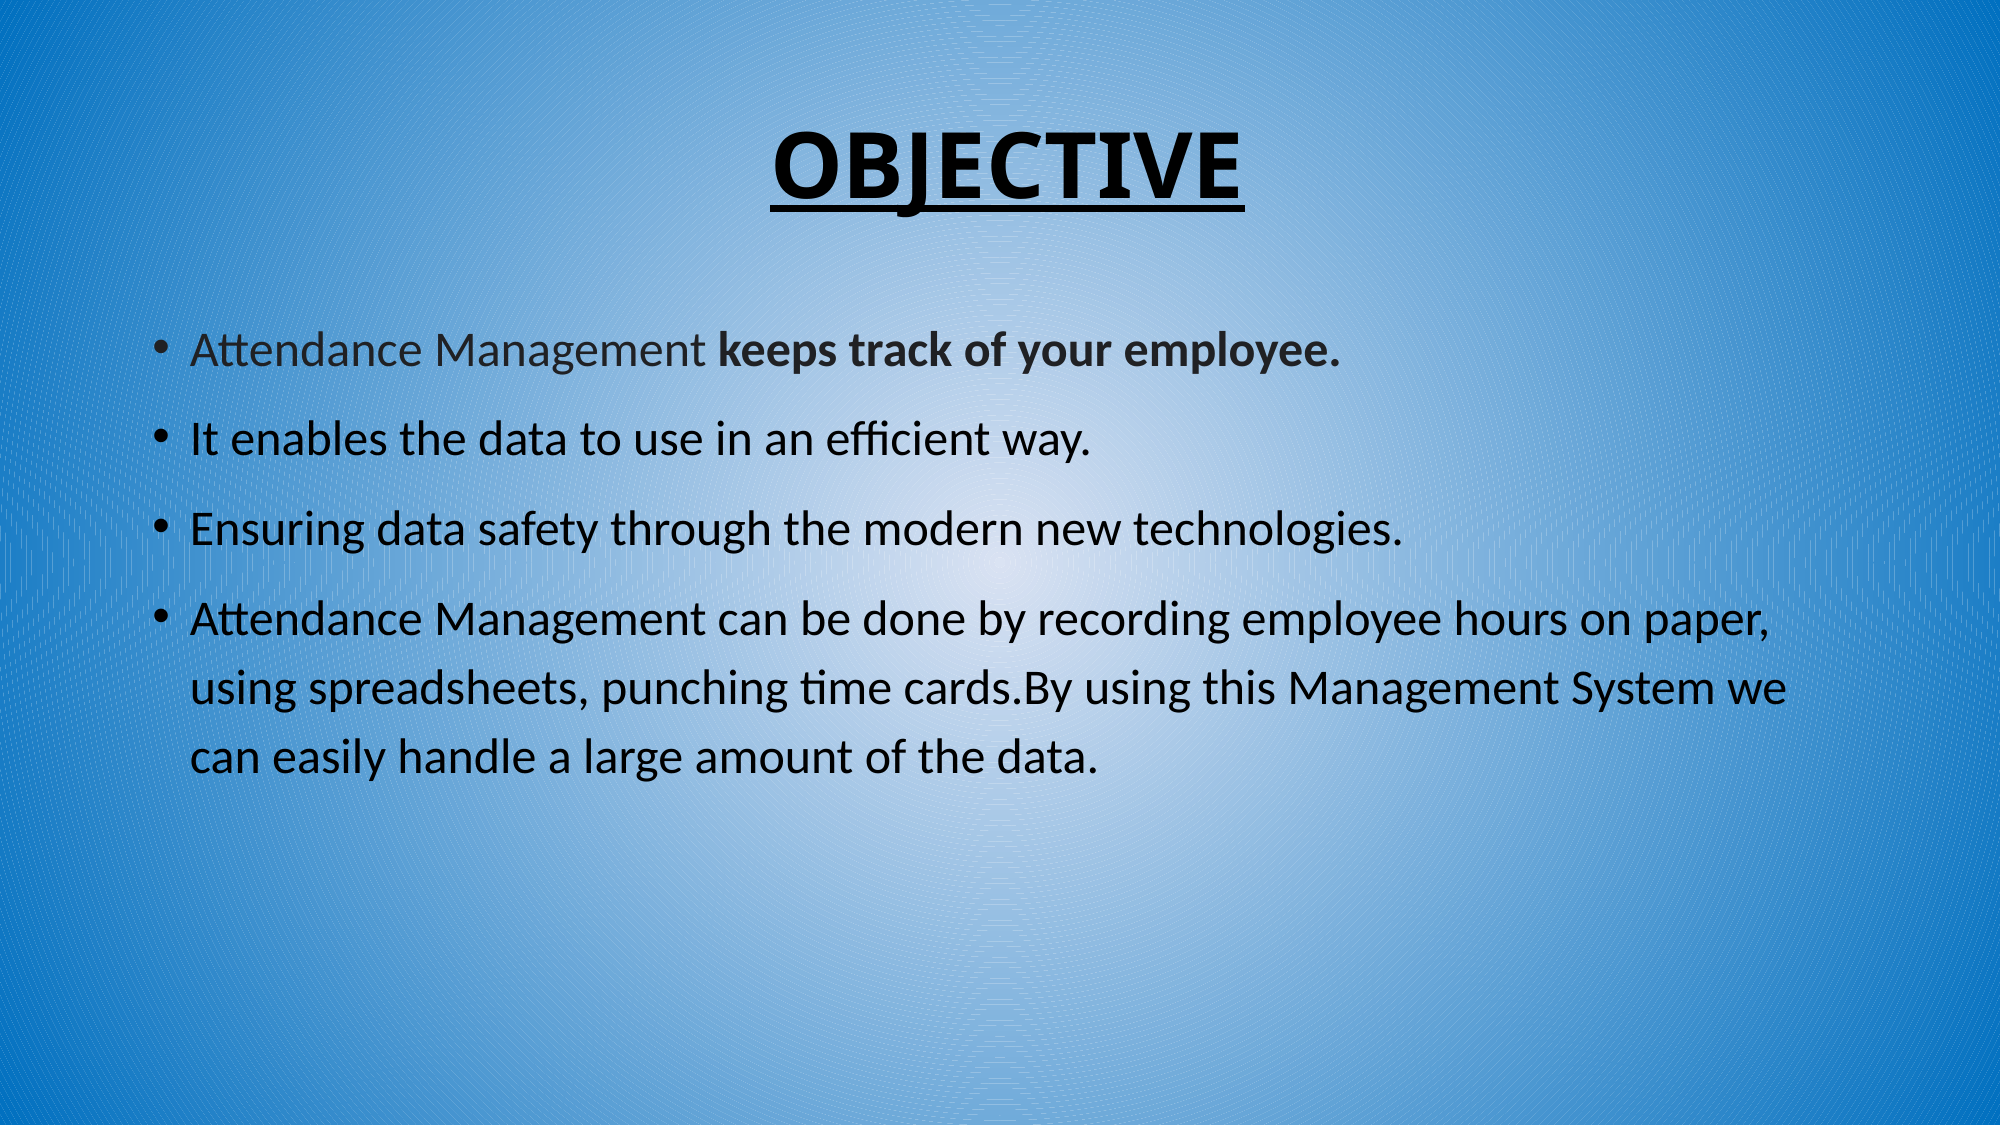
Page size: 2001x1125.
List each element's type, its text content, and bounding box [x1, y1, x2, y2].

list Attendance Management keeps track of your employee. It enables the data to use in an efficient way. Ensuring data safety through the modern new technologies. Attendance Management can be done by recording employee hours on paper, using spreadsheets, punching time cards.By using this Management System we can easily handle a large amount of the data. [137, 299, 1863, 1014]
title OBJECTIVE [137, 59, 1863, 278]
